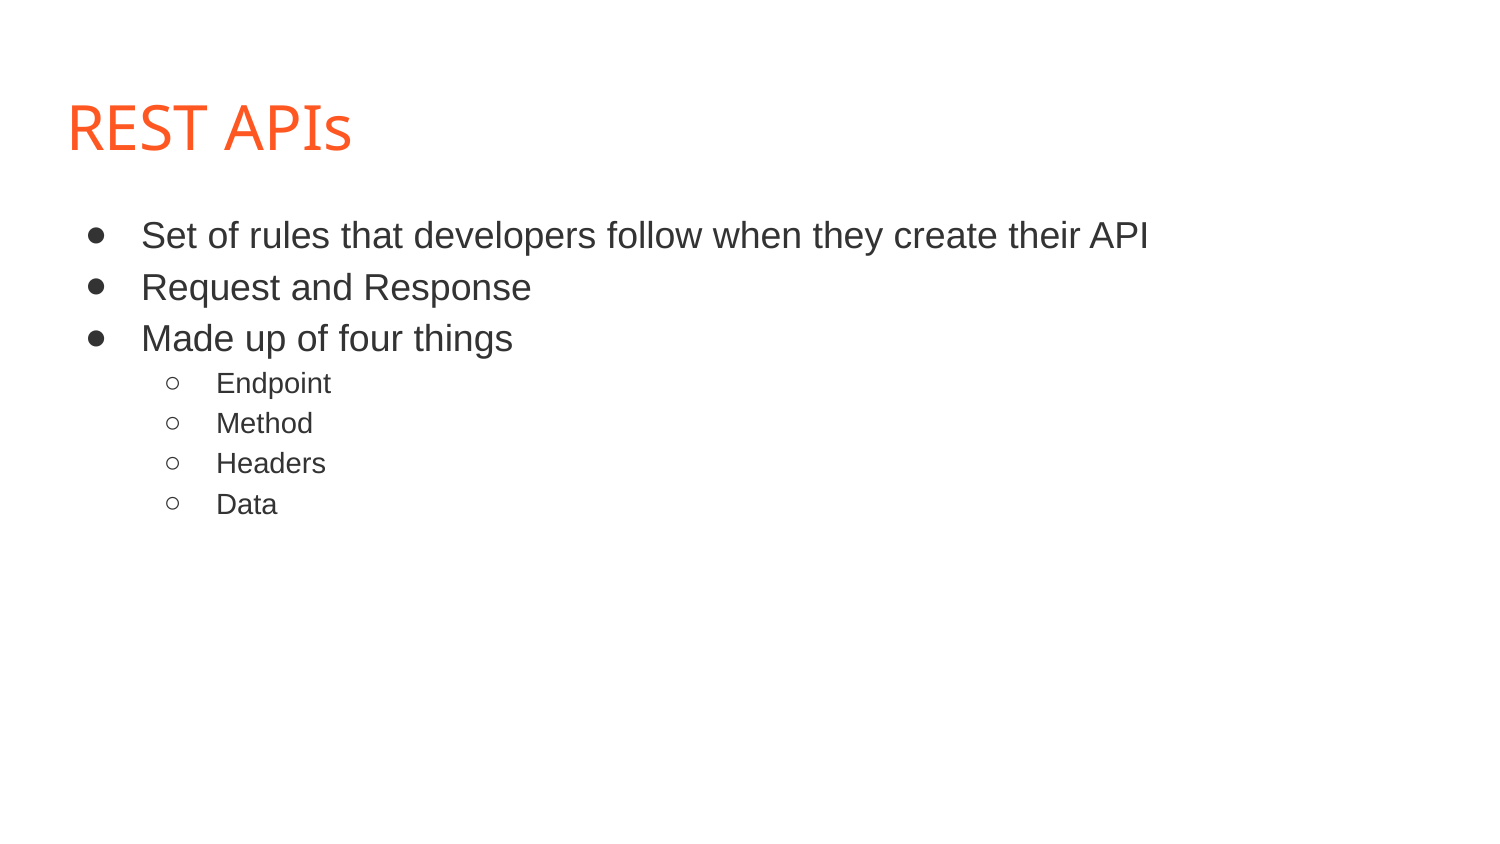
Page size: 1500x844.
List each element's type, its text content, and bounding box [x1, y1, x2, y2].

list Set of rules that developers follow when they create their API Request and Response Made up of four things Endpoint Method Headers Data [51, 189, 1449, 750]
title REST APIs [51, 72, 1449, 167]
